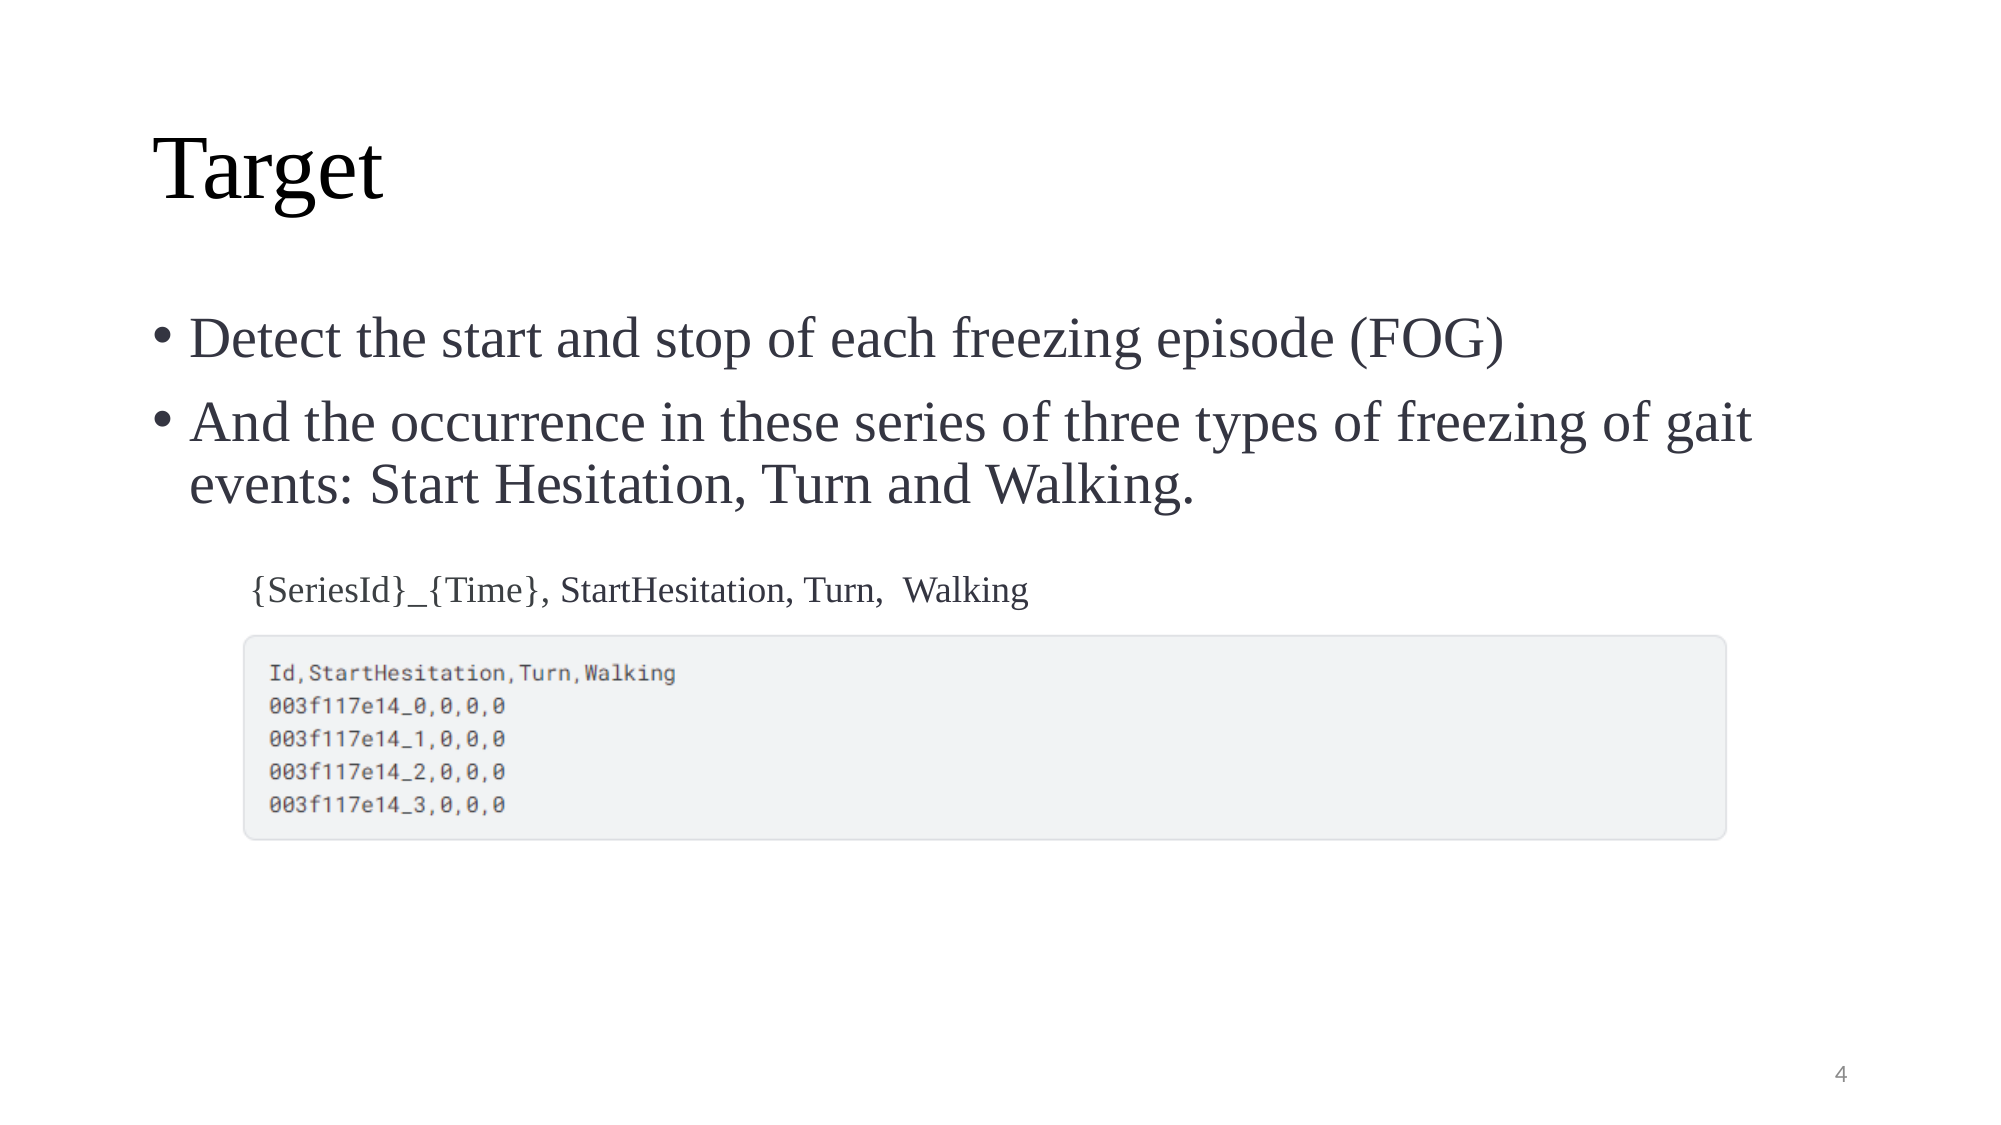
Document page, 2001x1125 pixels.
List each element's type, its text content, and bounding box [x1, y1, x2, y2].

title Target [137, 59, 1863, 278]
text_box {SeriesId}_{Time}, StartHesitation, Turn, Walking [234, 557, 1433, 618]
list Detect the start and stop of each freezing episode (FOG) And the occurrence in these series of three types of freezing of gait events: Start Hesitation, Turn and Walking. [137, 299, 1863, 1014]
picture [234, 629, 1735, 847]
slide_number 4 [1412, 1042, 1863, 1103]
